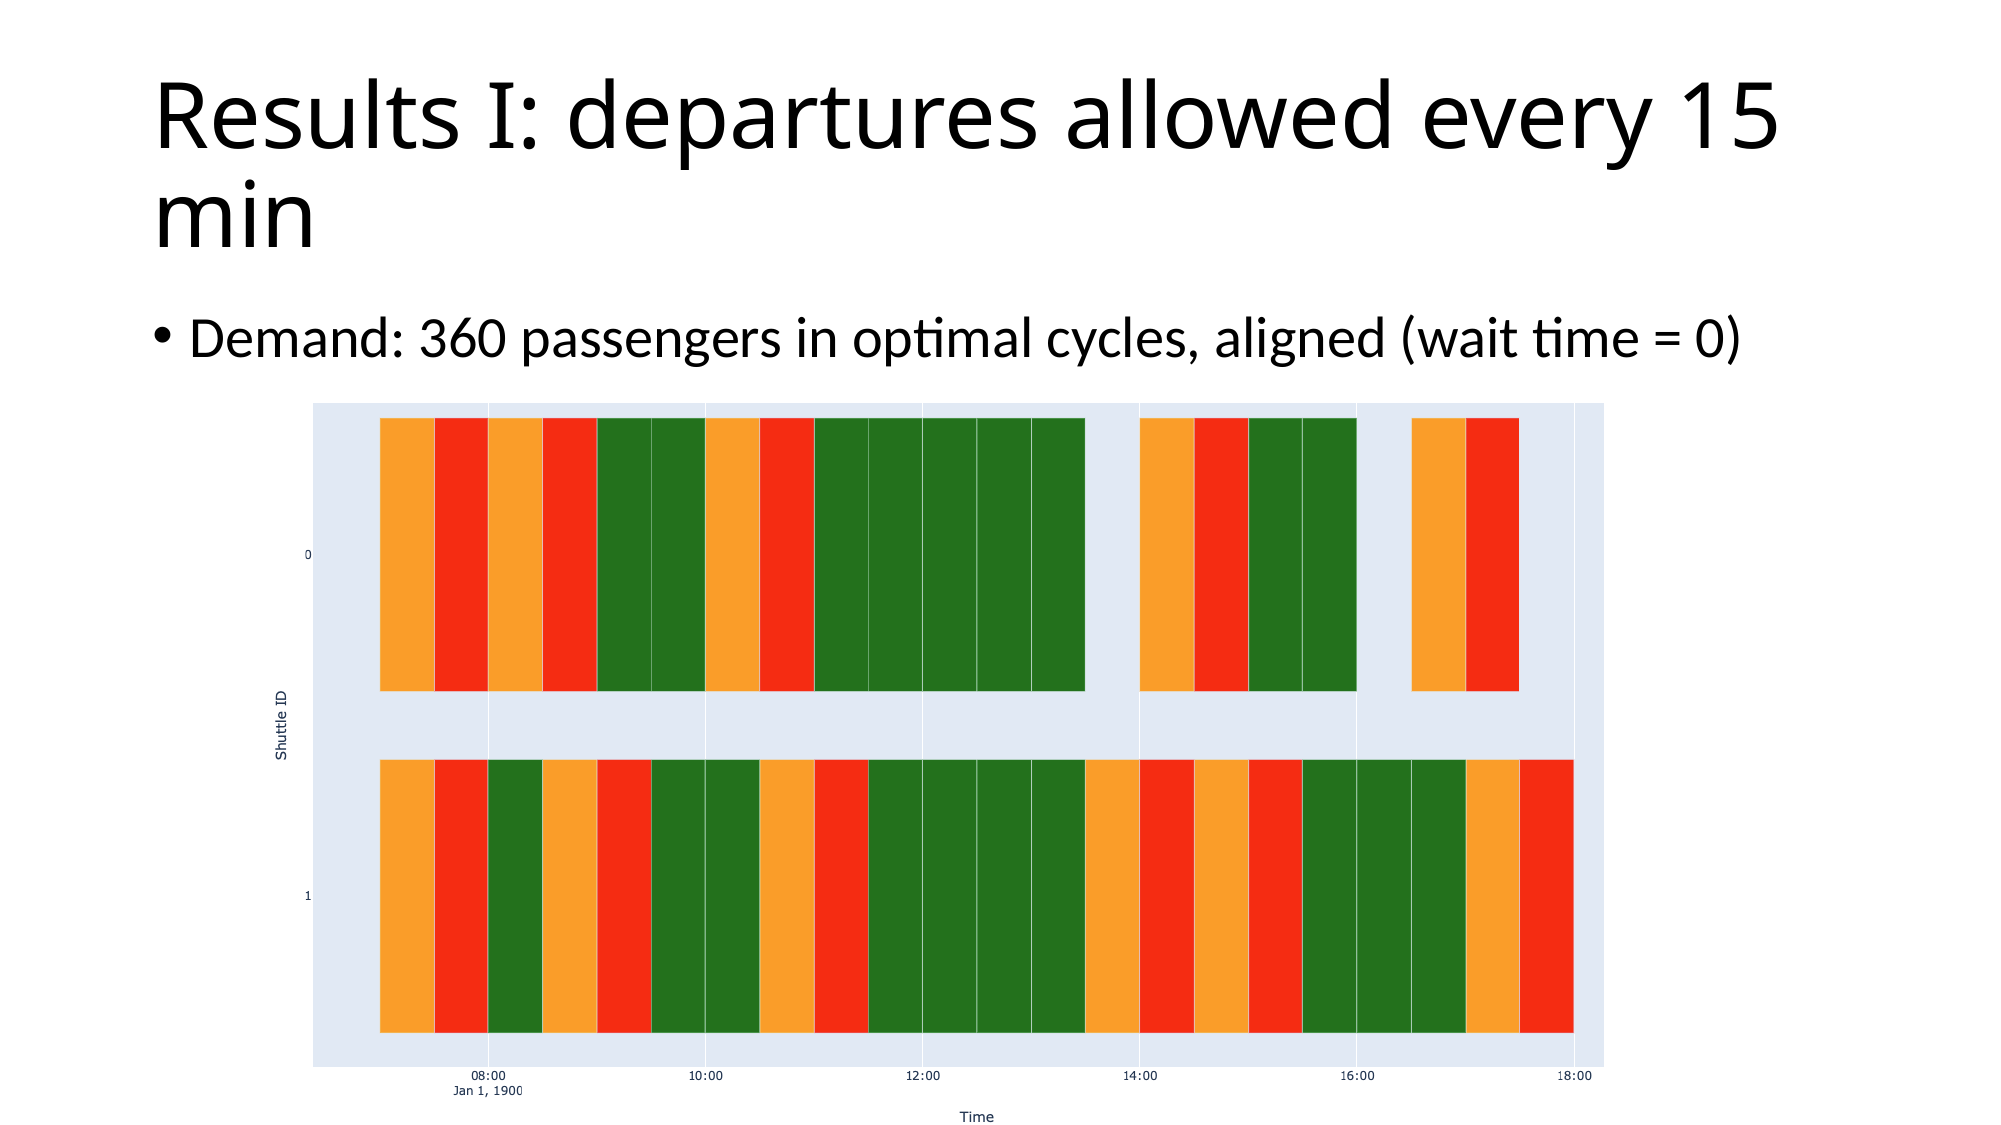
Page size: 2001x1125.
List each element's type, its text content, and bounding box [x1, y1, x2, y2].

list Demand: 360 passengers in optimal cycles, aligned (wait time = 0) [137, 299, 1863, 1014]
title Results I: departures allowed every 15 min [137, 59, 1863, 278]
picture [262, 403, 1604, 1125]
